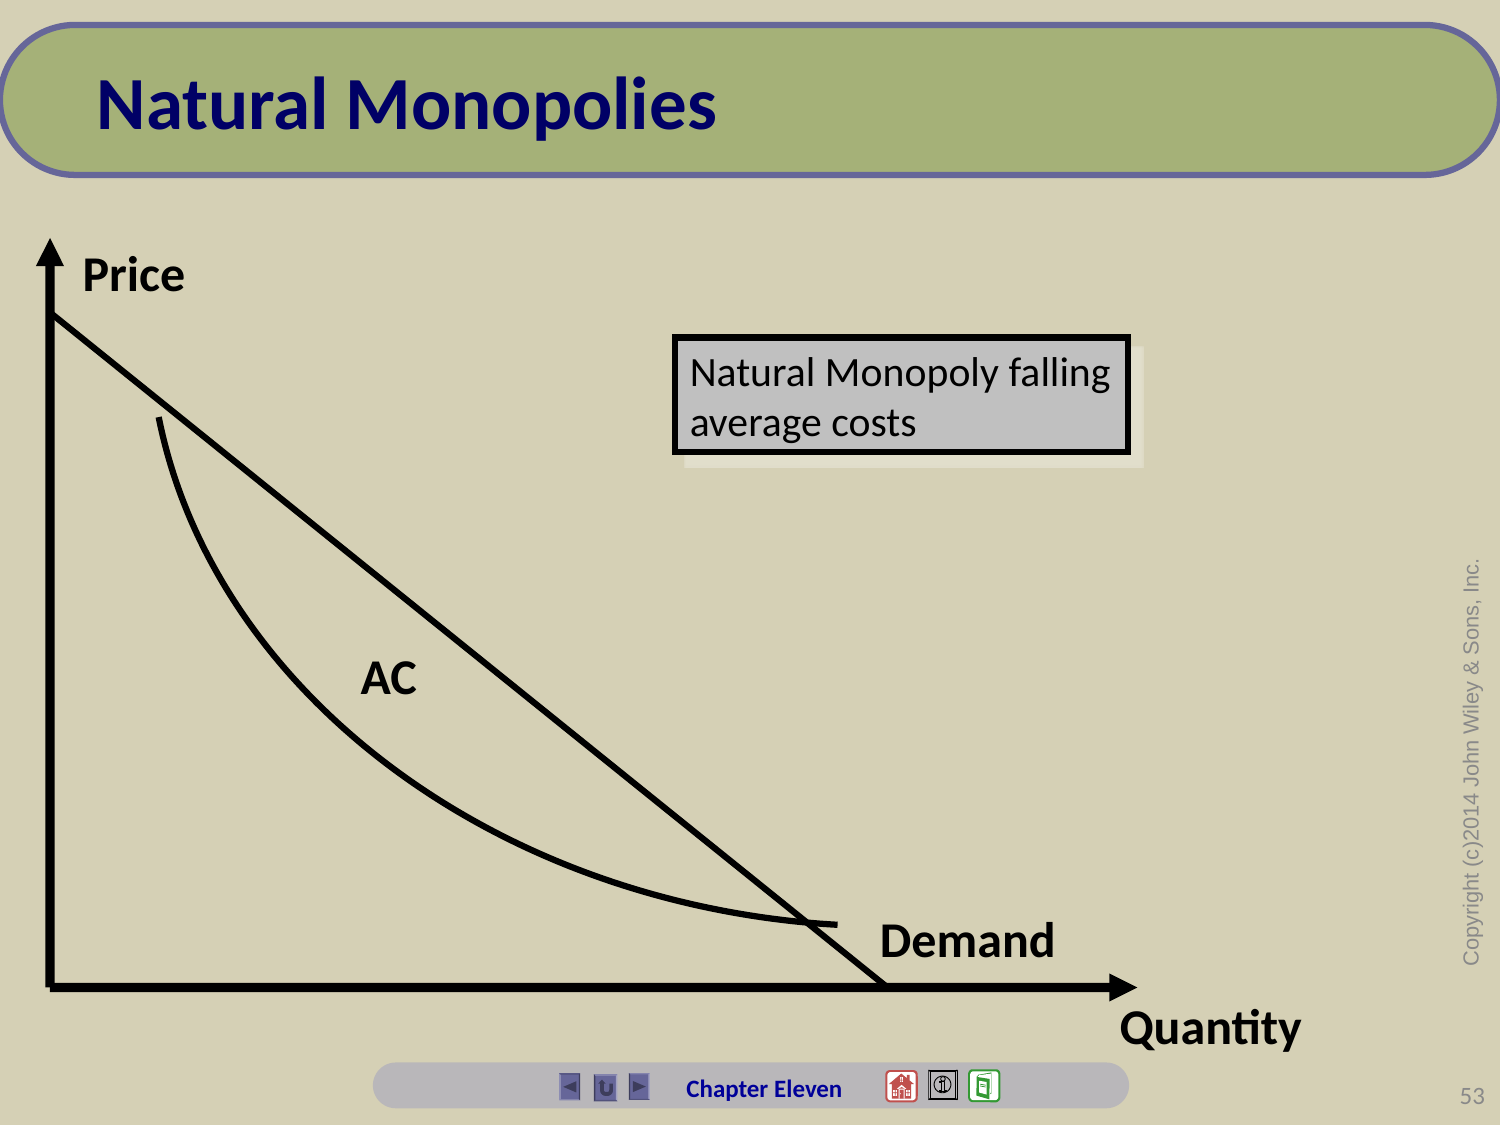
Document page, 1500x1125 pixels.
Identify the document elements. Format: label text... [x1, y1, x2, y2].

picture [628, 1072, 652, 1102]
footer Copyright (c)2014 John Wiley & Sons, Inc. [1440, 525, 1500, 1000]
text_box [372, 1062, 1130, 1109]
text_box [1125, 981, 1137, 987]
picture [928, 1069, 958, 1101]
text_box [885, 1069, 919, 1103]
text_box [158, 361, 860, 925]
picture [592, 1073, 618, 1103]
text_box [967, 1068, 1001, 1103]
text_box Natural Monopolies [0, 24, 1500, 175]
text_box Quantity [1104, 987, 1317, 1063]
slide_number 53 [1149, 1065, 1500, 1125]
text_box Demand [865, 899, 1071, 975]
text_box [43, 237, 57, 988]
text_box Chapter Eleven [671, 1064, 858, 1110]
text_box Natural Monopoly falling average costs [675, 337, 1129, 453]
text_box AC [345, 637, 432, 713]
text_box Price [67, 234, 201, 310]
picture [557, 1072, 581, 1101]
